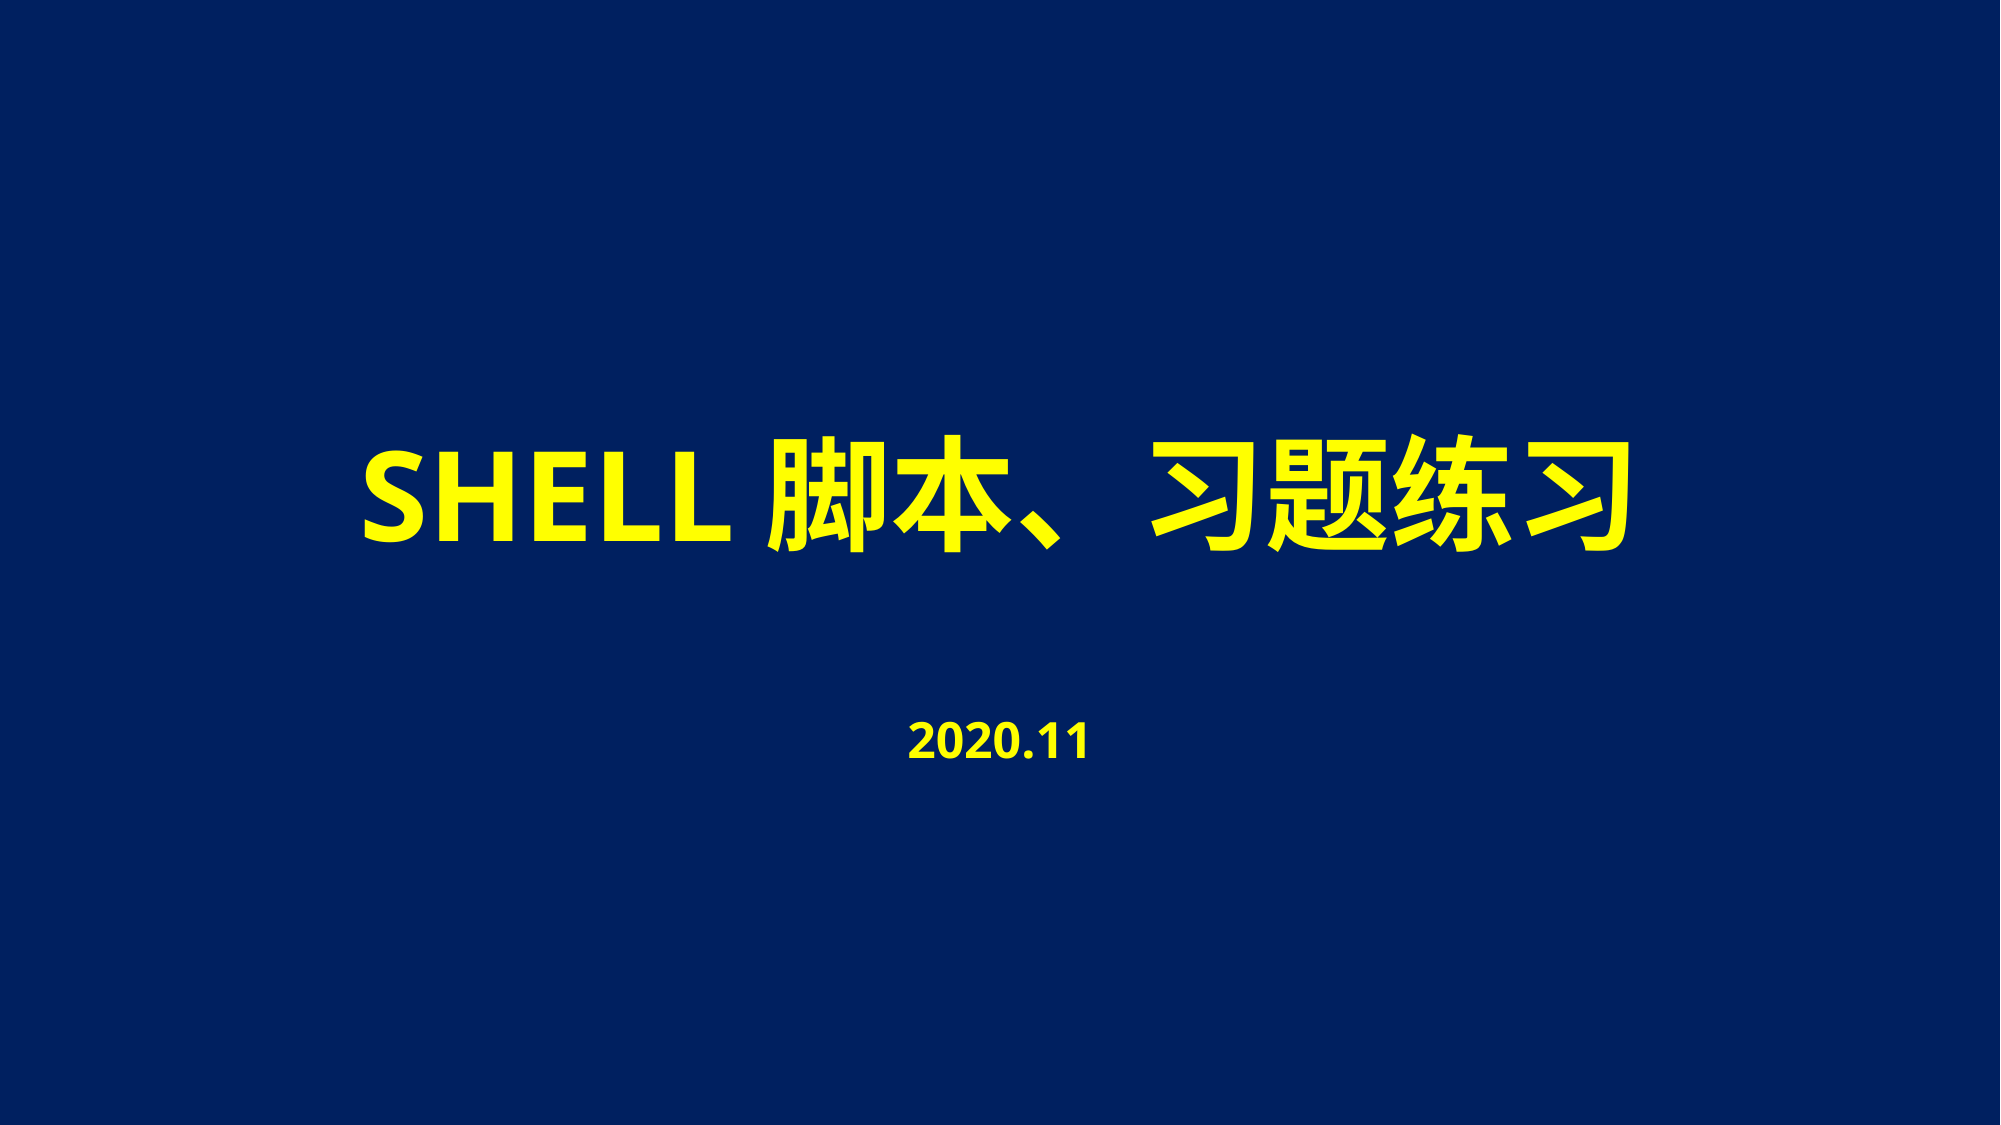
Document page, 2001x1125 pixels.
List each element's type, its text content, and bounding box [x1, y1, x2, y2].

title SHELL脚本、习题练习 [249, 184, 1750, 576]
subtitle 2020.11 [249, 707, 1750, 863]
